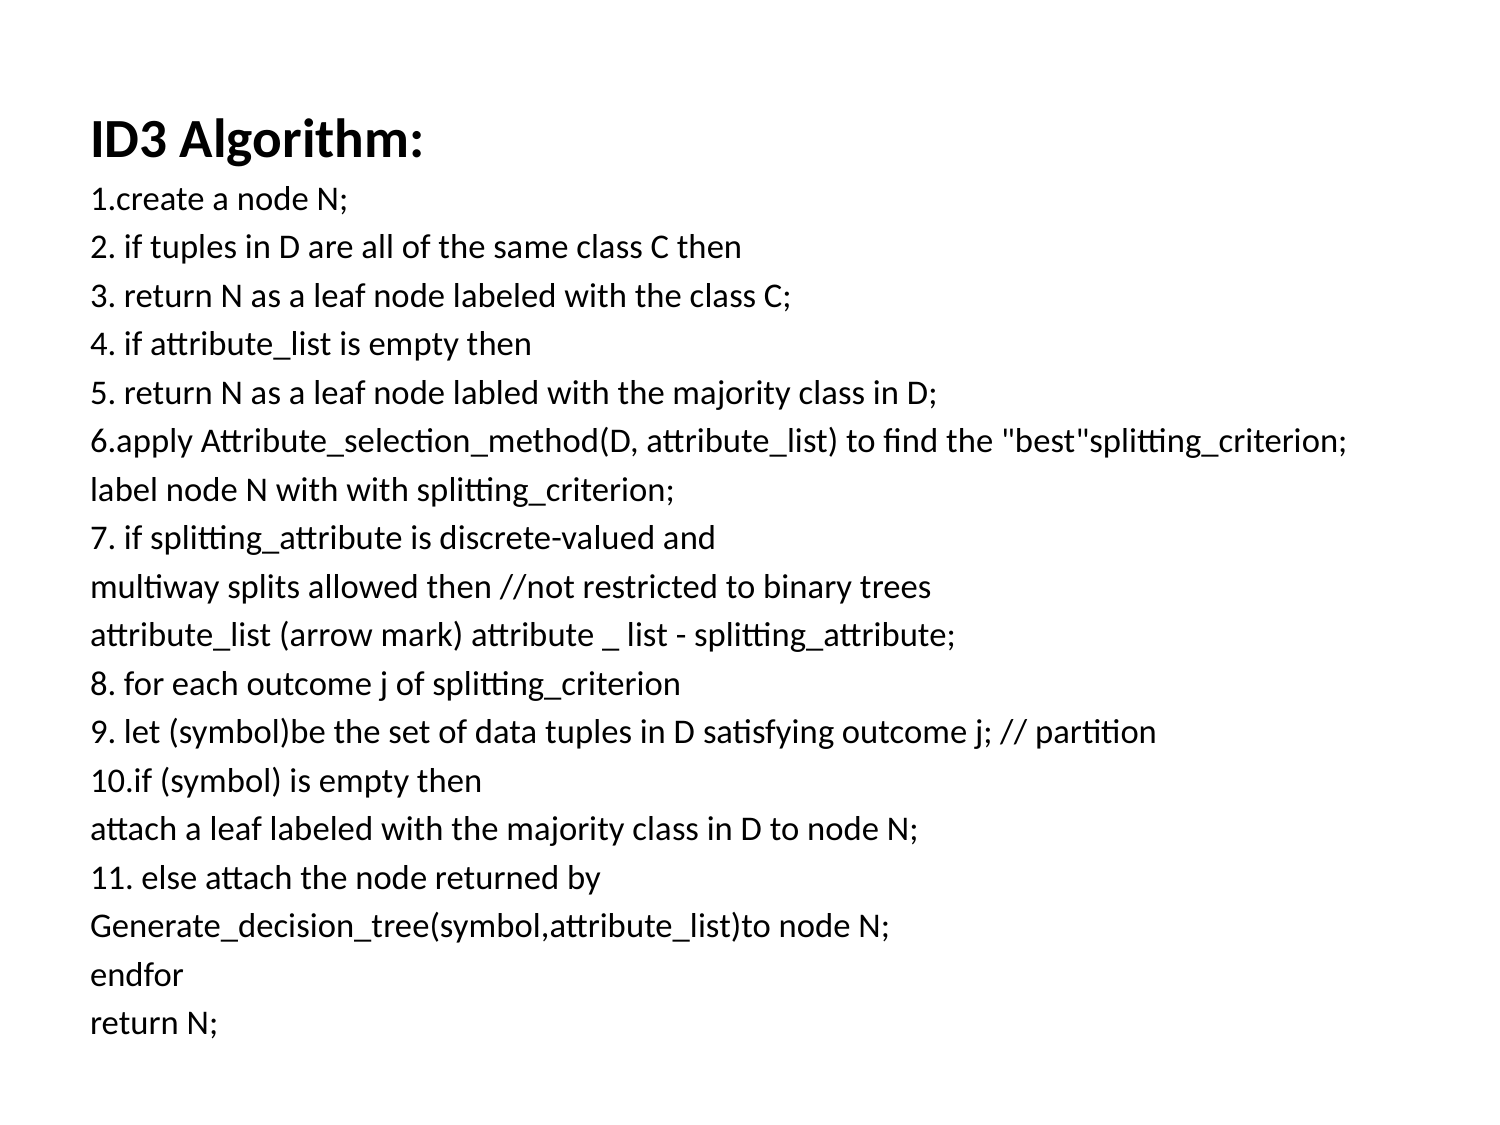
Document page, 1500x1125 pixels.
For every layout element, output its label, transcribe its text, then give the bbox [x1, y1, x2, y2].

list ID3 Algorithm: 1.create a node N; 2. if tuples in D are all of the same class C then 3. return N as a leaf node labeled with the class C; 4. if attribute_list is empty then 5. return N as a leaf node labled with the majority class in D; 6.apply Attribute_selection_method(D, attribute_list) to find the "best"splitting_criterion; label node N with with splitting_criterion; 7. if splitting_attribute is discrete-valued and multiway splits allowed then //not restricted to binary trees attribute_list (arrow mark) attribute _ list - splitting_attribute; 8. for each outcome j of splitting_criterion 9. let (symbol)be the set of data tuples in D satisfying outcome j; // partition 10.if (symbol) is empty then attach a leaf labeled with the majority class in D to node N; 11. else attach the node returned by Generate_decision_tree(symbol,attribute_list)to node N; endfor return N; [75, 95, 1463, 1050]
